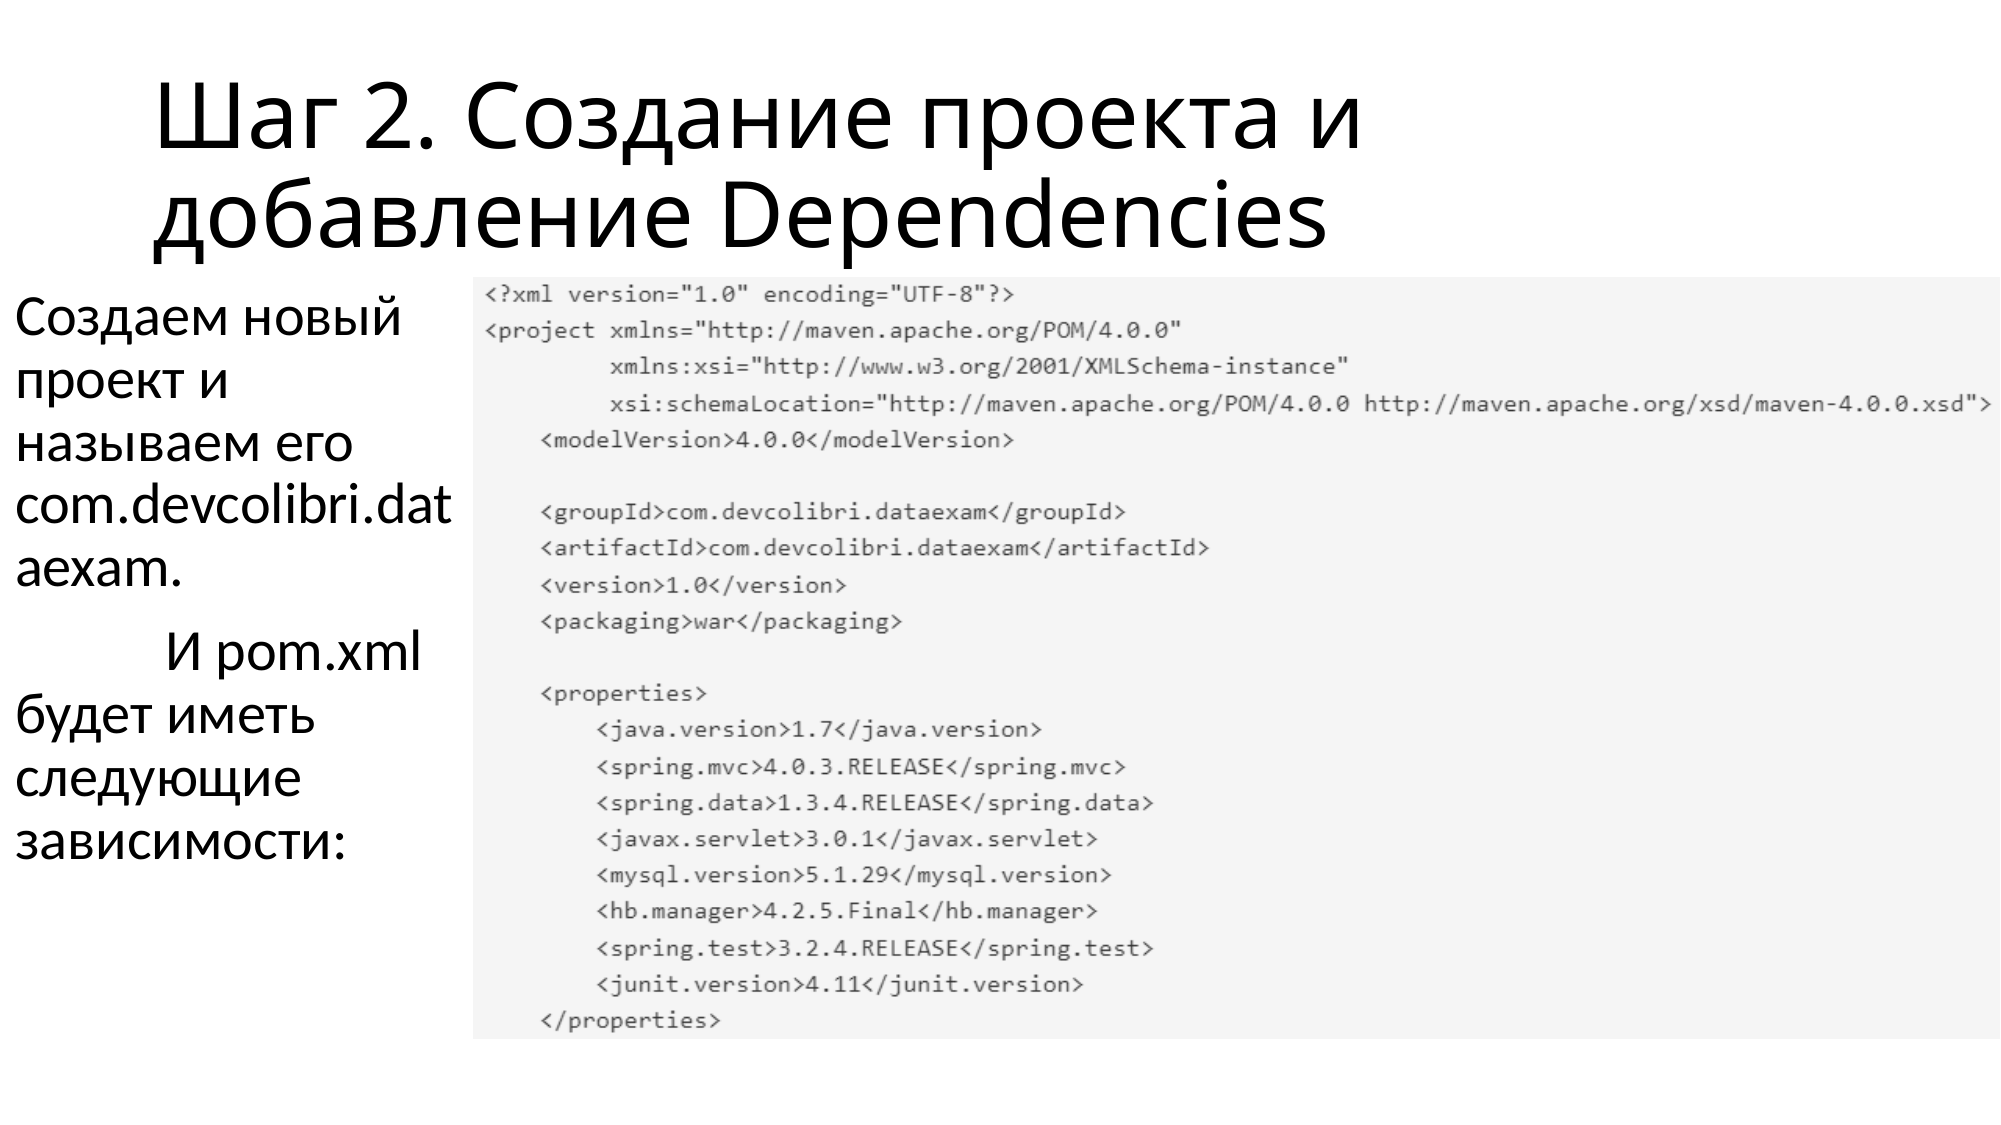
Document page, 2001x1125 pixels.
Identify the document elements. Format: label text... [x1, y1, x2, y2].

title Шаг 2. Создание проекта и добавление Dependencies [137, 59, 1863, 277]
list Создаем новый проект и называем его com.devcolibri.dataexam. И pom.xml будет иметь следующие зависимости: [0, 277, 473, 1016]
picture [473, 277, 2000, 1039]
